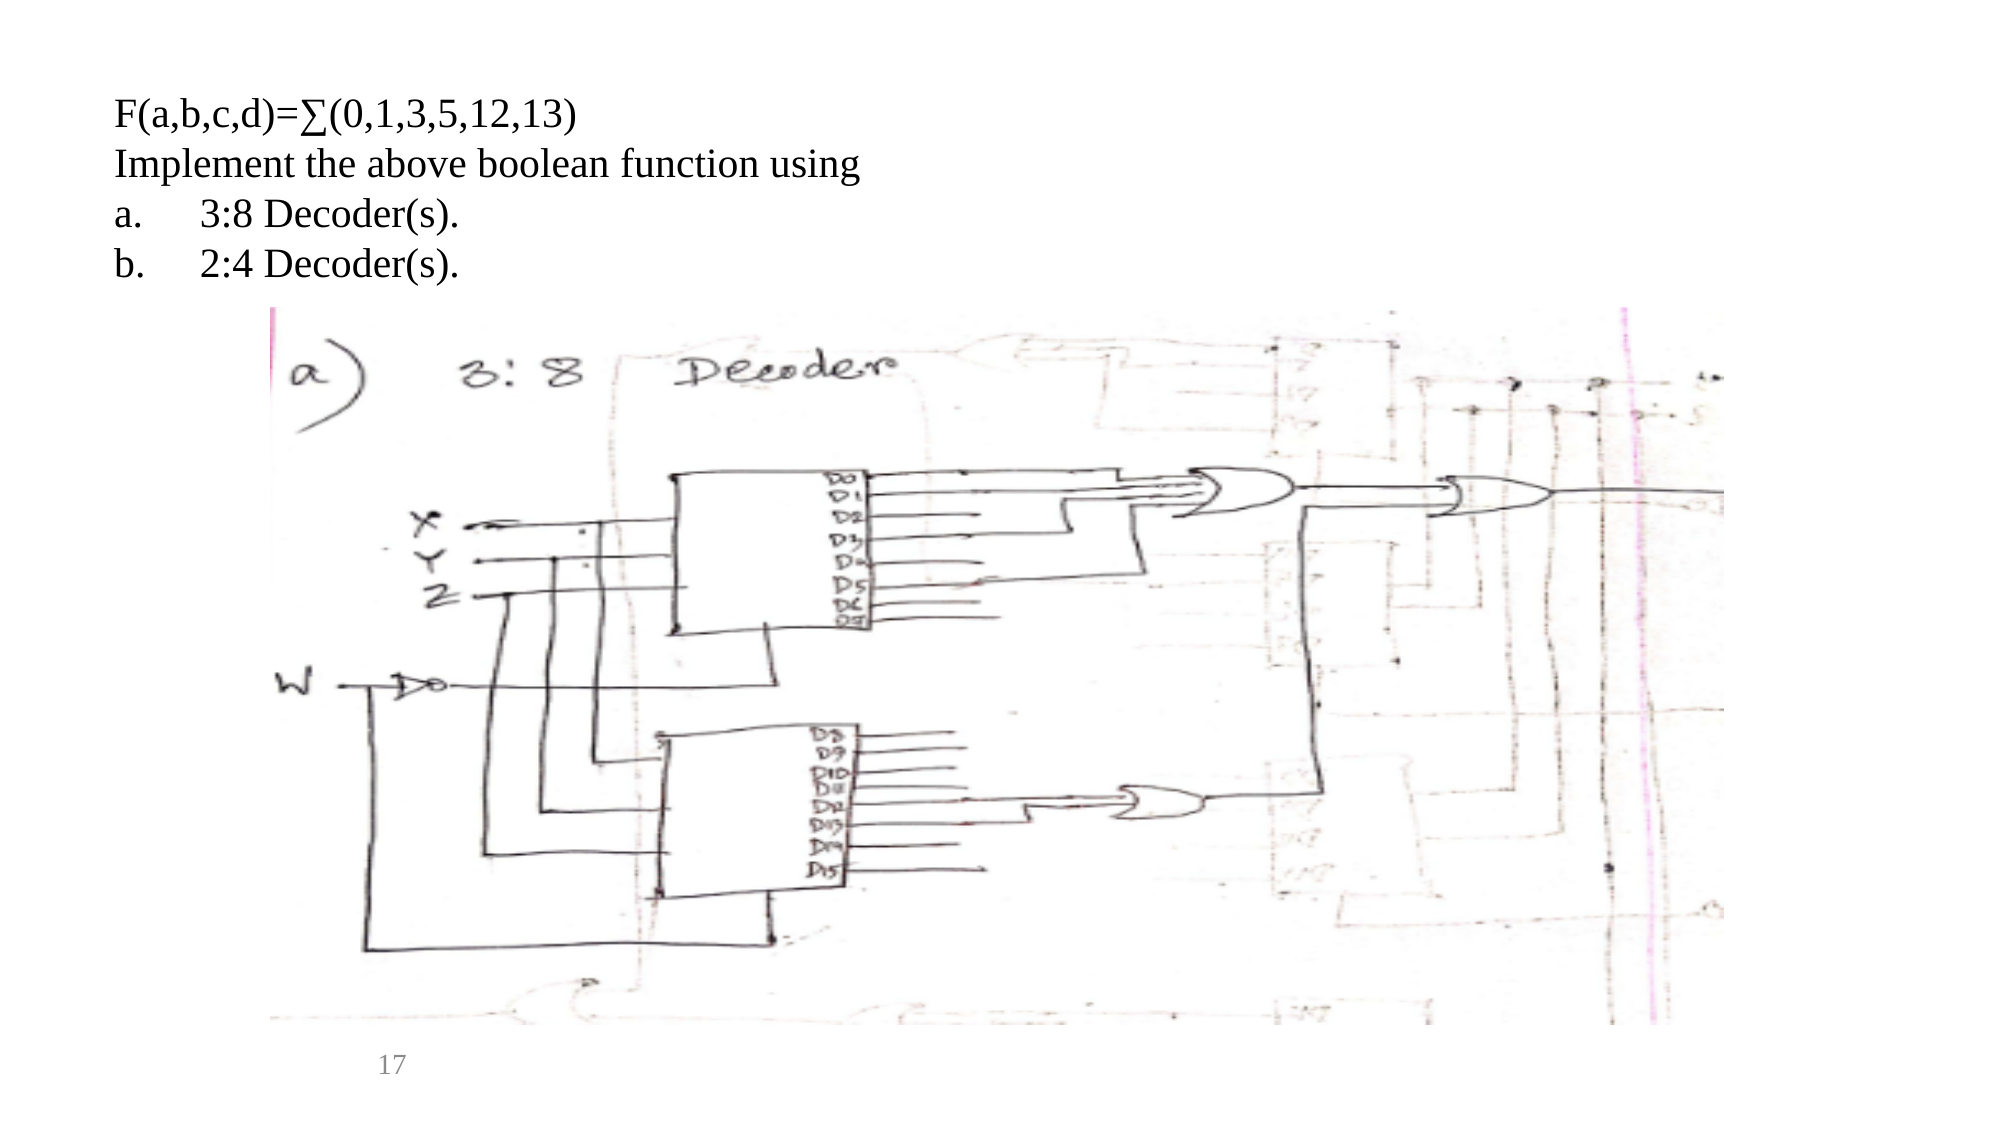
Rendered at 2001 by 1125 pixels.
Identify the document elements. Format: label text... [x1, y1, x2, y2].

picture [270, 307, 1724, 1025]
slide_number 17 [362, 1025, 675, 1100]
text_box F(a,b,c,d)=∑(0,1,3,5,12,13) Implement the above boolean function using 3:8 Decoder(s). 2:4 Decoder(s). [99, 85, 1709, 298]
